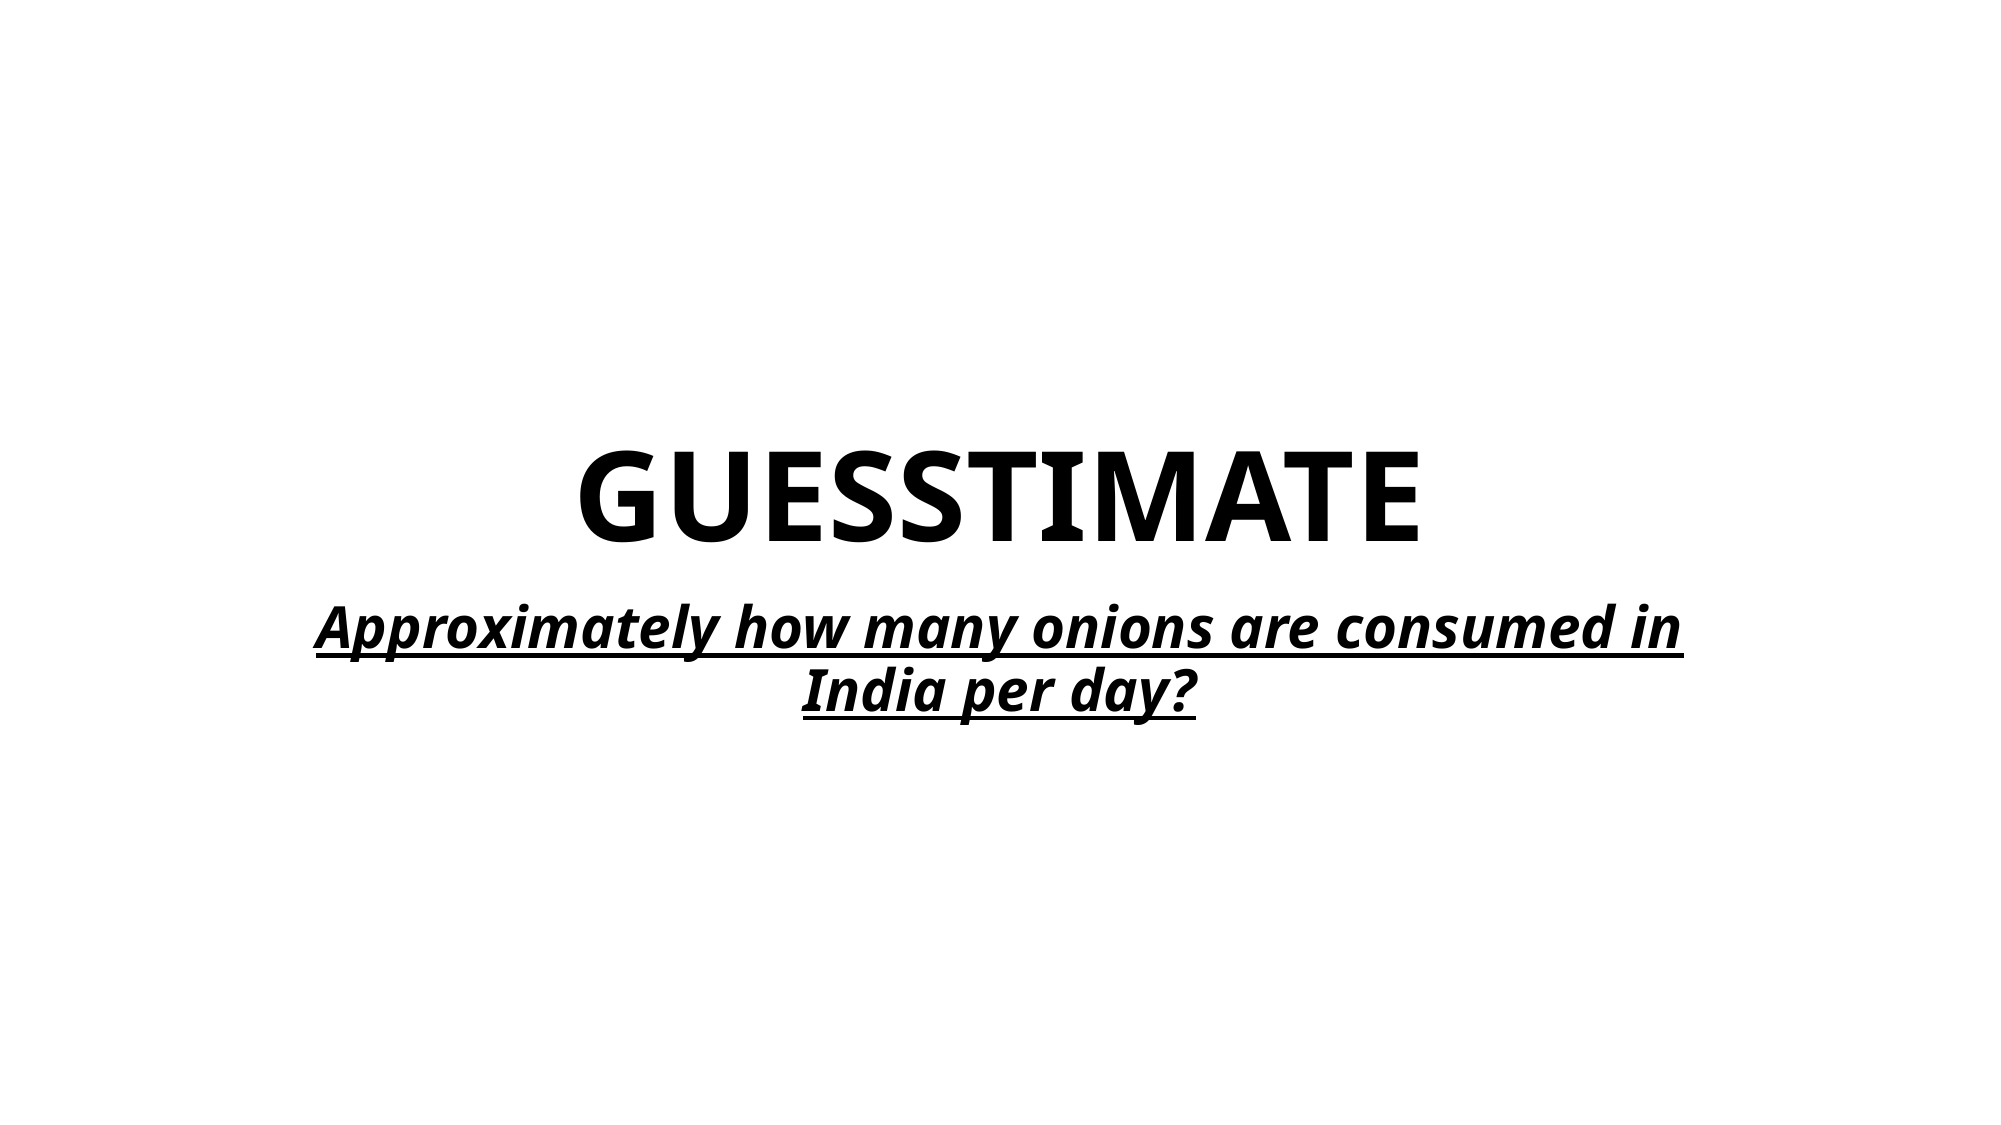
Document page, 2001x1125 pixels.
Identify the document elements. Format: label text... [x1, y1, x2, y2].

subtitle Approximately how many onions are consumed in India per day? [249, 590, 1750, 863]
title GUESSTIMATE [249, 184, 1750, 576]
